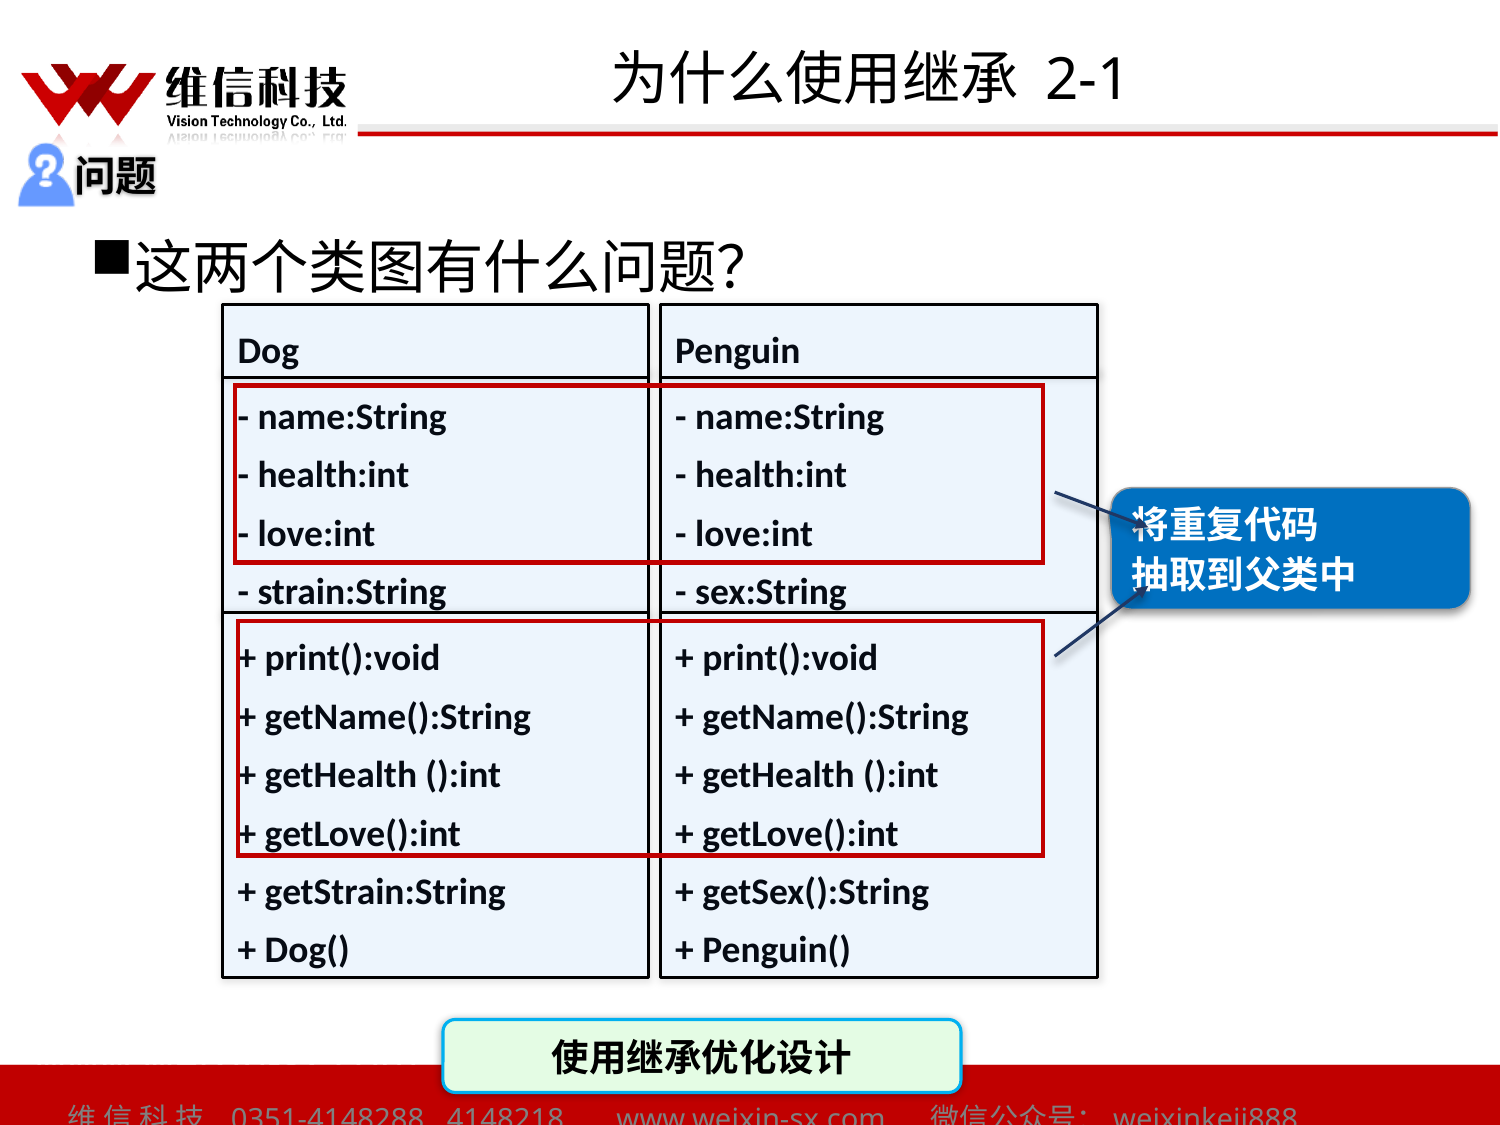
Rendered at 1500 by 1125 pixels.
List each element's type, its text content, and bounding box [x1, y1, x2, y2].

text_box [222, 304, 649, 982]
text_box 使用继承优化设计 [442, 1019, 961, 1093]
text_box [649, 385, 660, 563]
text_box 将重复代码 抽取到父类中 [1109, 487, 1471, 610]
list 这两个类图有什么问题？ [75, 222, 1425, 1005]
text_box [649, 621, 660, 856]
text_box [11, 140, 174, 210]
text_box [1054, 585, 1149, 657]
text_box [1054, 492, 1149, 528]
title 为什么使用继承 2-1 [379, 47, 1363, 114]
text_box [660, 304, 1098, 982]
picture [19, 55, 352, 147]
